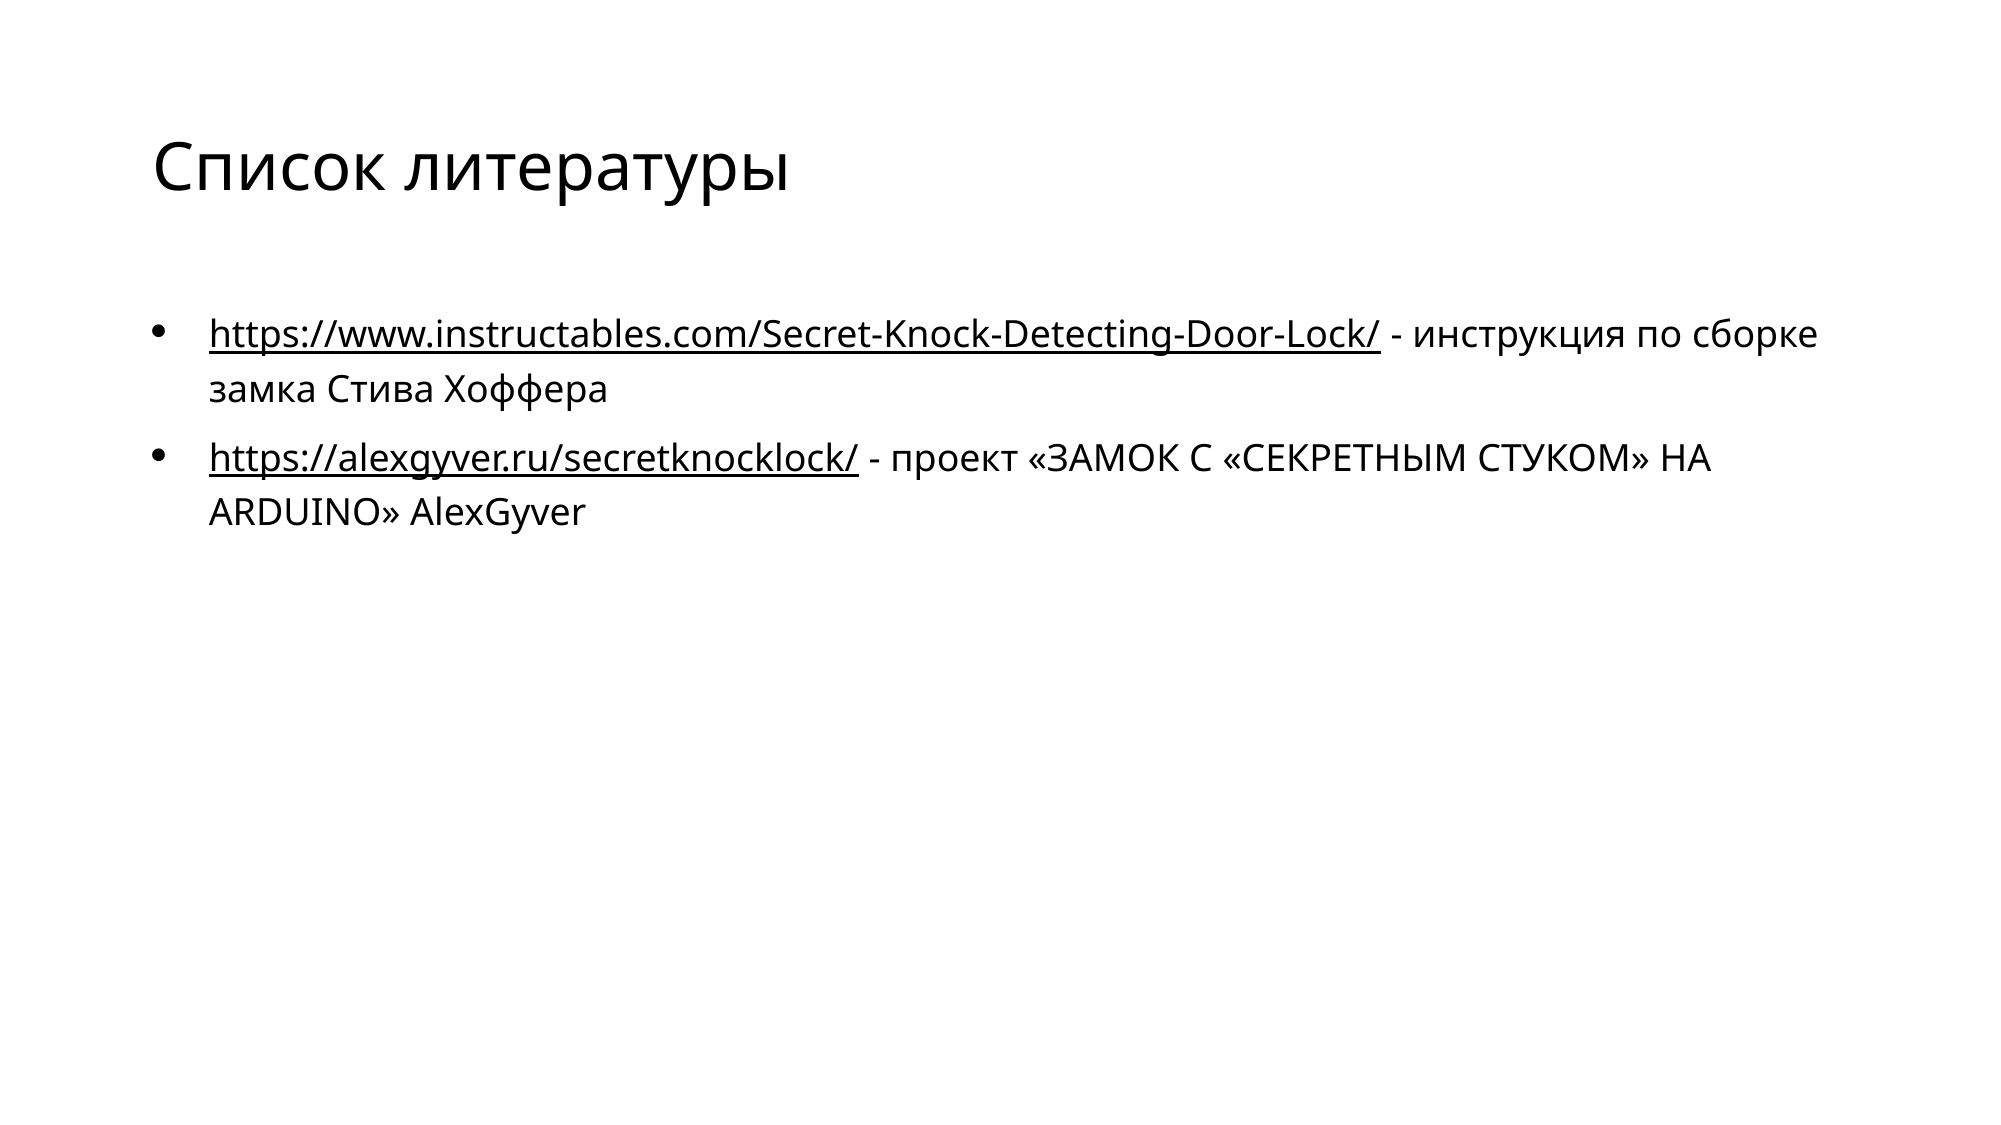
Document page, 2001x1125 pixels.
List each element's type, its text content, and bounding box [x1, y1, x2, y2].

title Список литературы [137, 59, 1863, 278]
list https://www.instructables.com/Secret-Knock-Detecting-Door-Lock/ - инструкция по сборке замка Стива Хоффера https://alexgyver.ru/secretknocklock/ - проект «ЗАМОК С «СЕКРЕТНЫМ СТУКОМ» НА ARDUINO» AlexGyver [137, 299, 1863, 1014]
